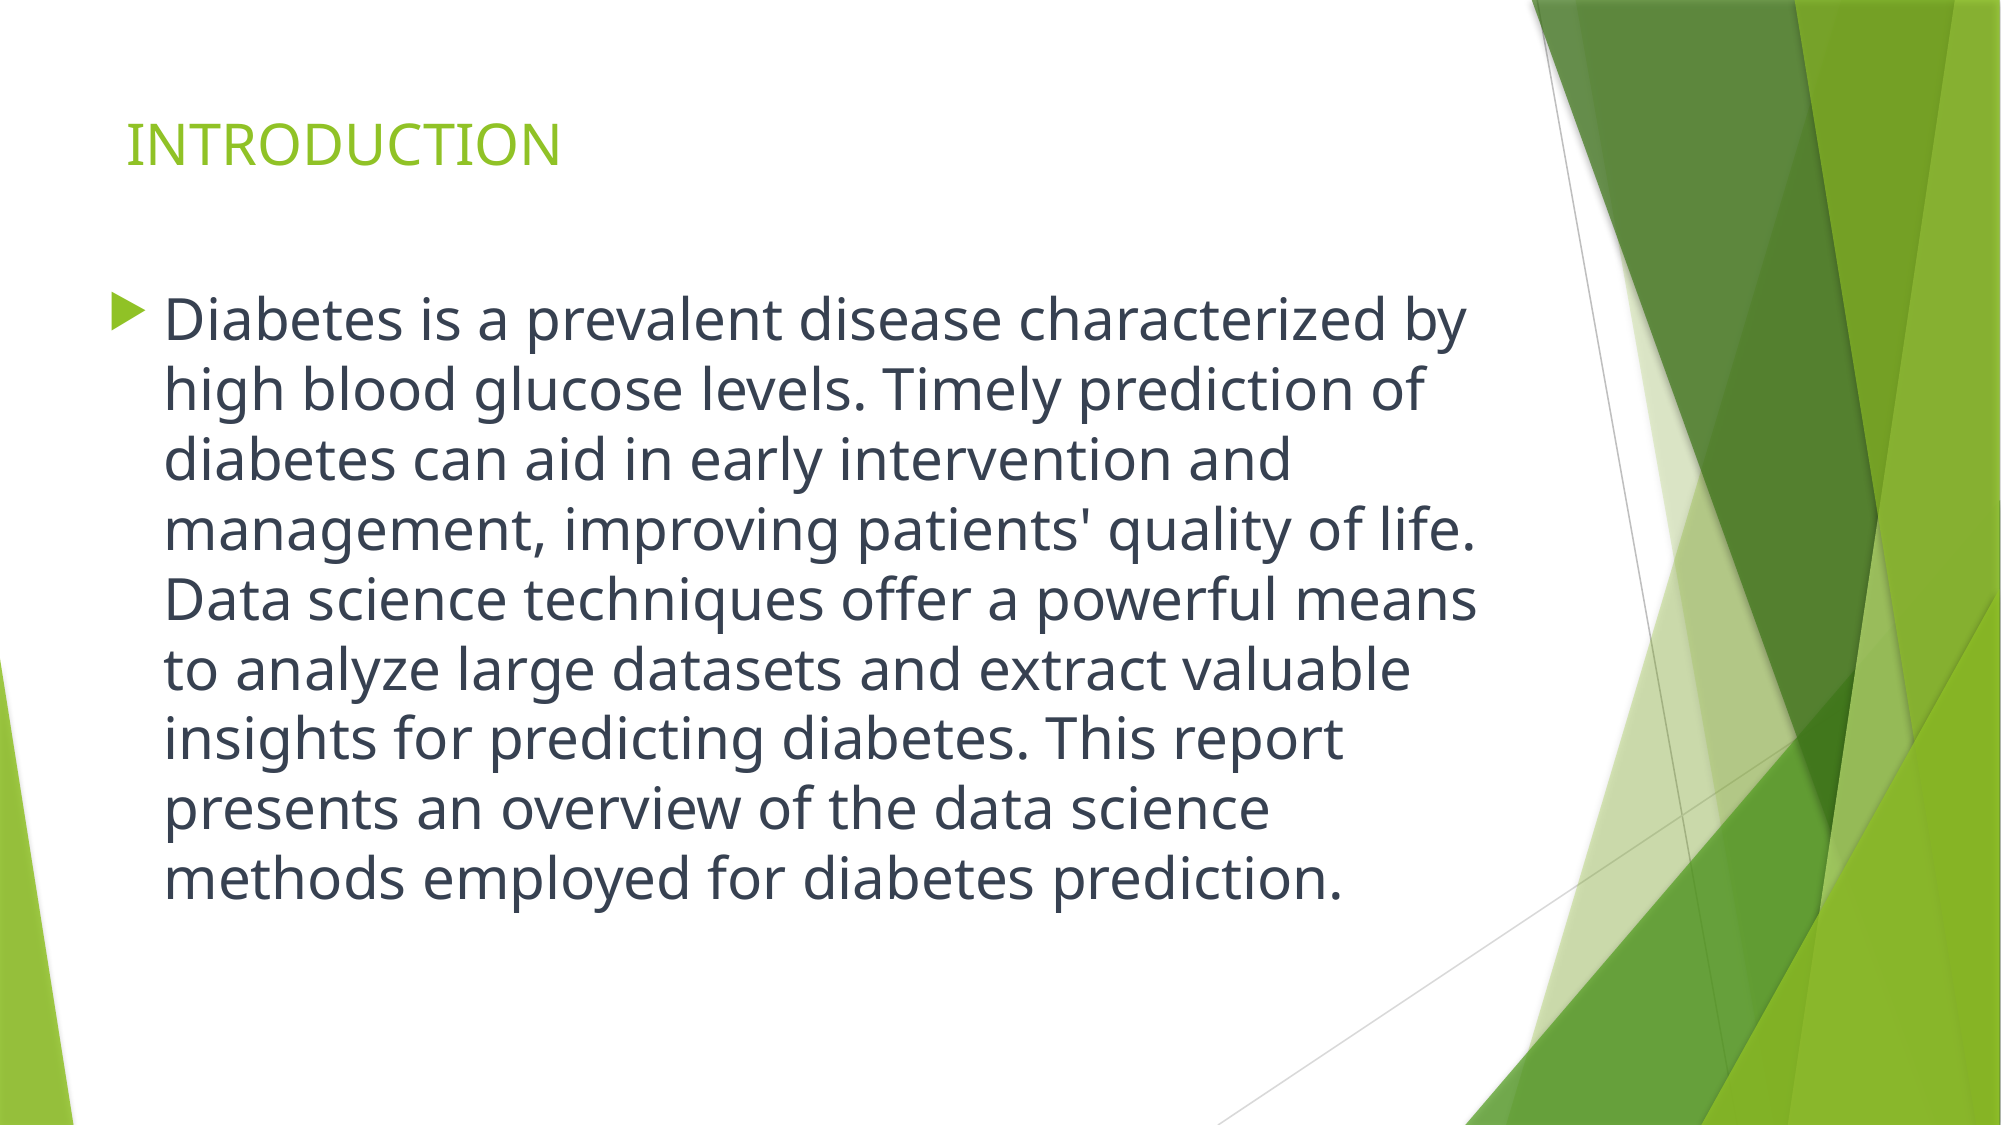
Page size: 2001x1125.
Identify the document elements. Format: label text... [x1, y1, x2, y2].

title INTRODUCTION [111, 99, 1522, 185]
list Diabetes is a prevalent disease characterized by high blood glucose levels. Timely prediction of diabetes can aid in early intervention and management, improving patients' quality of life. Data science techniques offer a powerful means to analyze large datasets and extract valuable insights for predicting diabetes. This report presents an overview of the data science methods employed for diabetes prediction. [92, 275, 1522, 1125]
